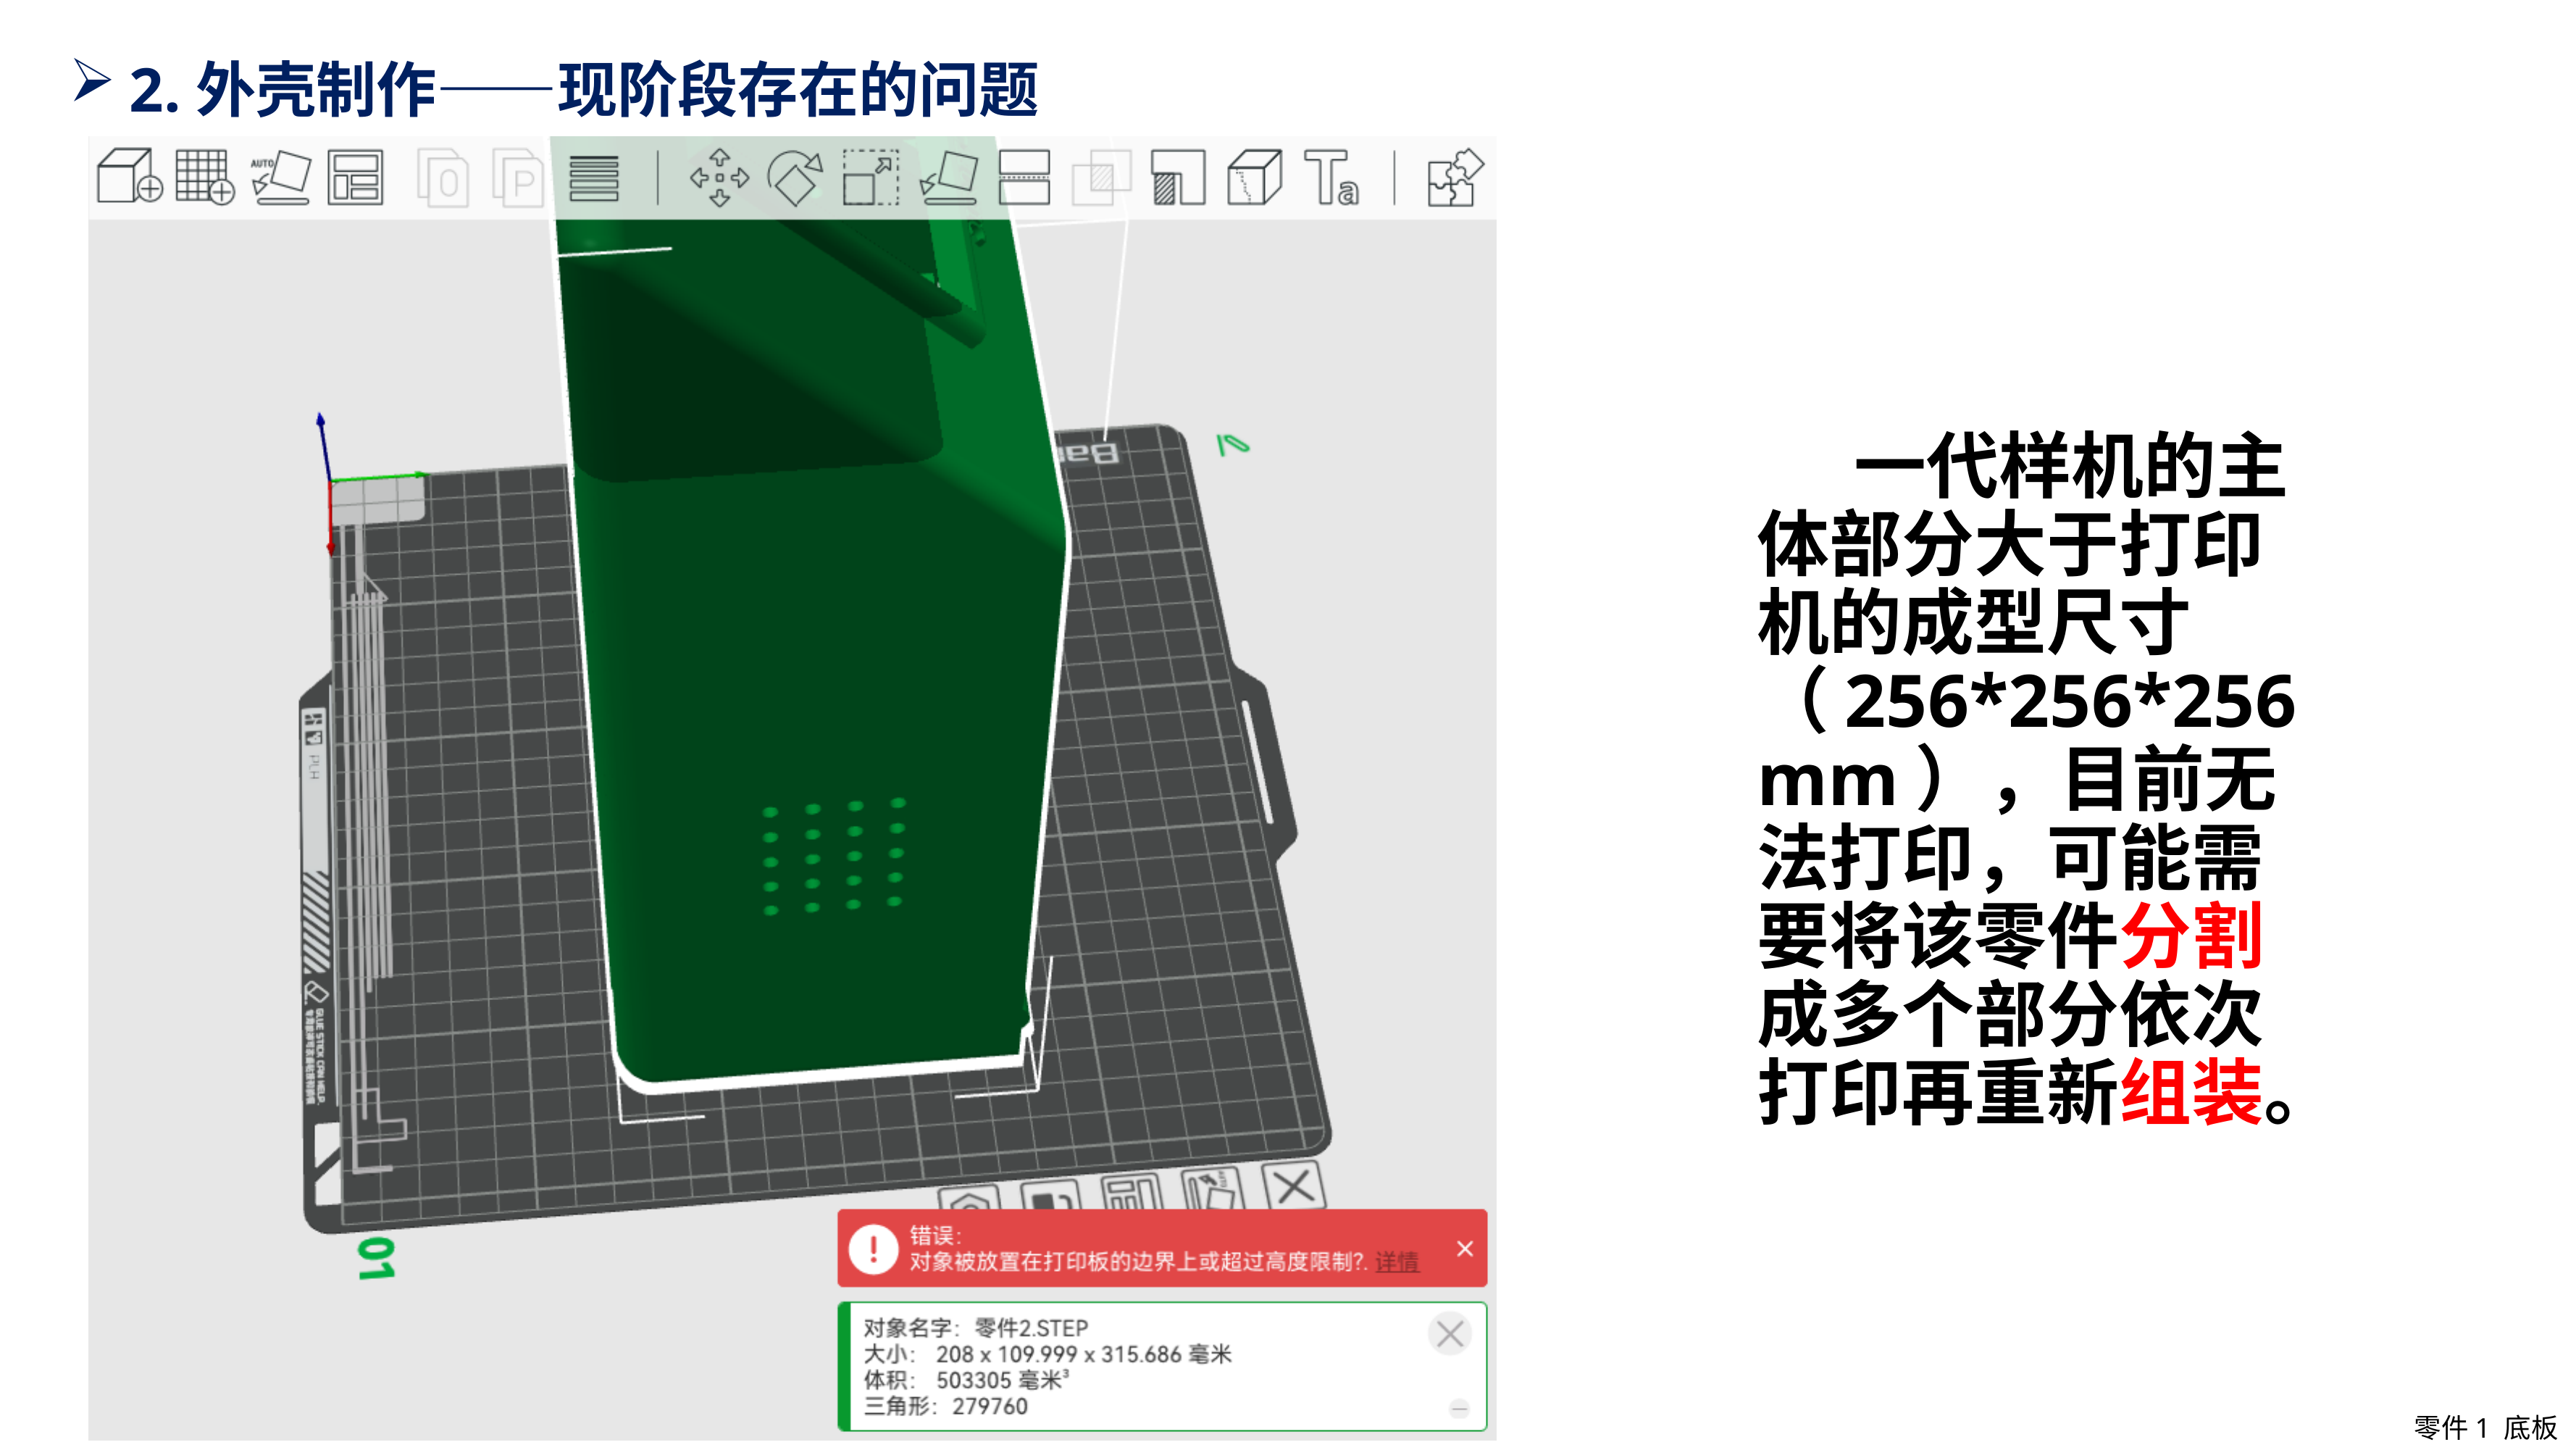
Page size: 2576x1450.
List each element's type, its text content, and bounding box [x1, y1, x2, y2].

text_box 2.外壳制作——现阶段存在的问题 [58, 24, 1315, 130]
picture [88, 136, 1497, 1441]
text_box 零件1 底板 [2404, 1405, 2576, 1449]
text_box 一代样机的主体部分大于打印机的成型尺寸（256*256*256mm），目前无法打印，可能需要将该零件分割成多个部分依次打印再重新组装。 [1737, 420, 2347, 1157]
